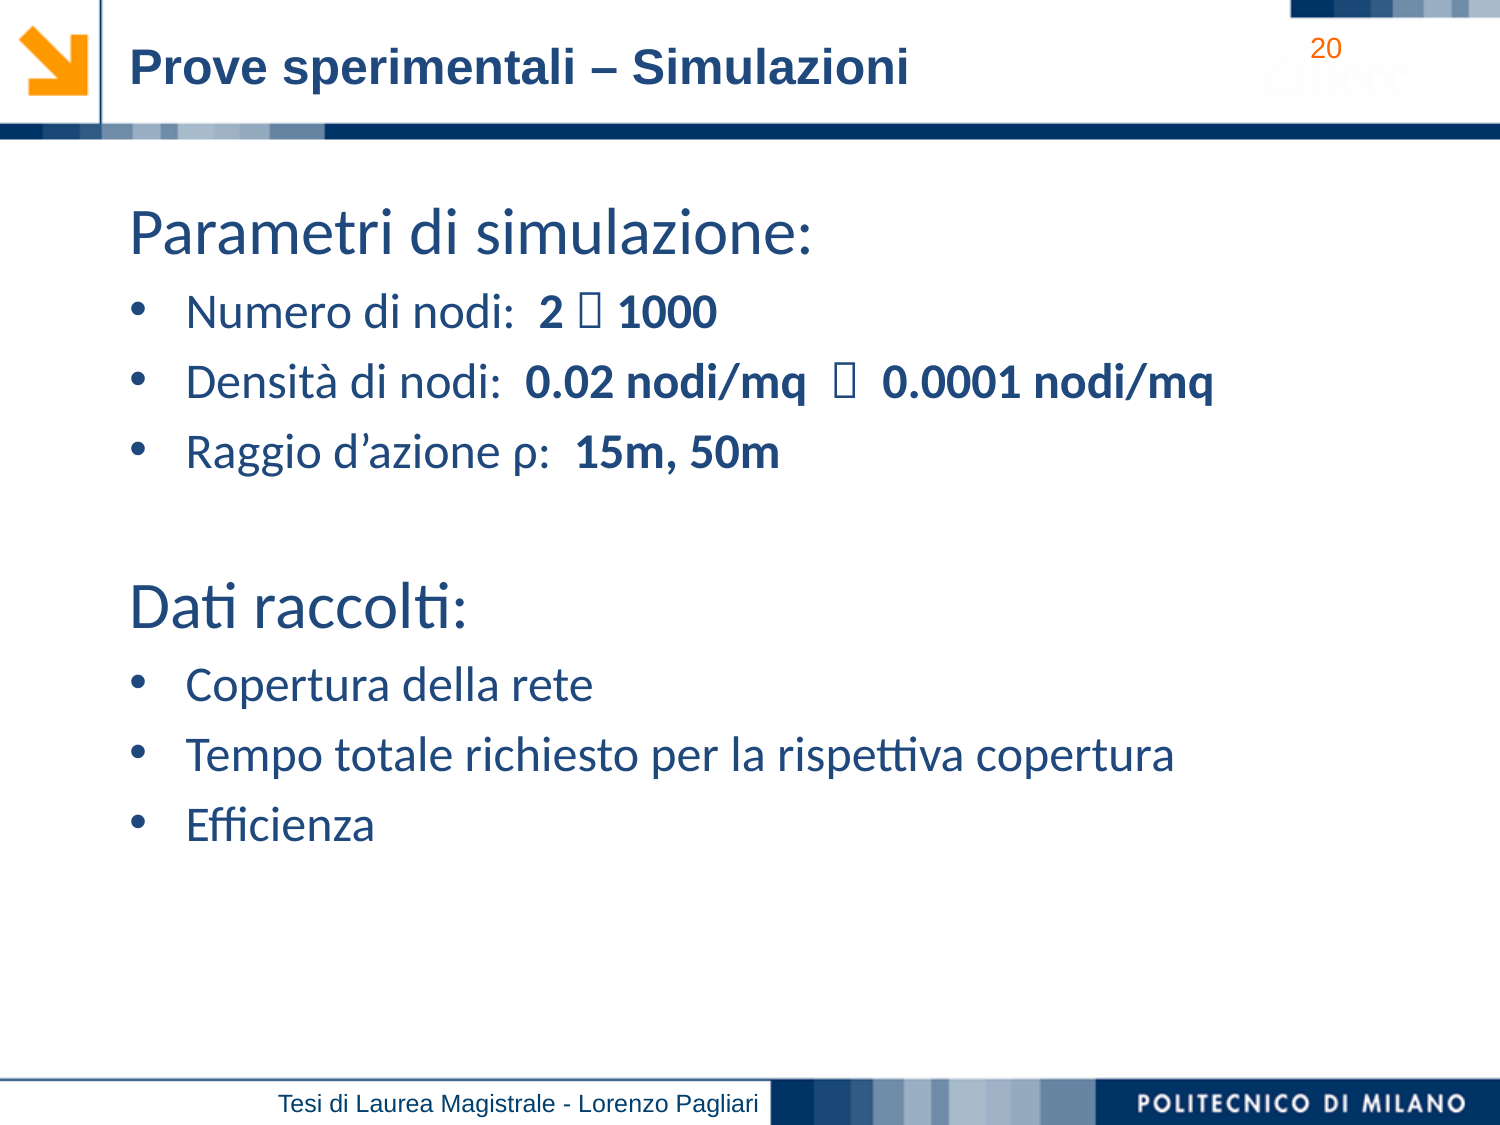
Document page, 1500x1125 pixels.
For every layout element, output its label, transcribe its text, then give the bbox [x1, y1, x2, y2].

list Prove sperimentali – Simulazioni [114, 26, 1273, 111]
list Parametri di simulazione: Numero di nodi: 2  1000 Densità di nodi: 0.02 nodi/mq  0.0001 nodi/mq Raggio d’azione ρ: 15m, 50m Dati raccolti: Copertura della rete Tempo totale richiesto per la rispettiva copertura Efficienza [114, 181, 1273, 1042]
picture [0, 0, 1500, 1125]
